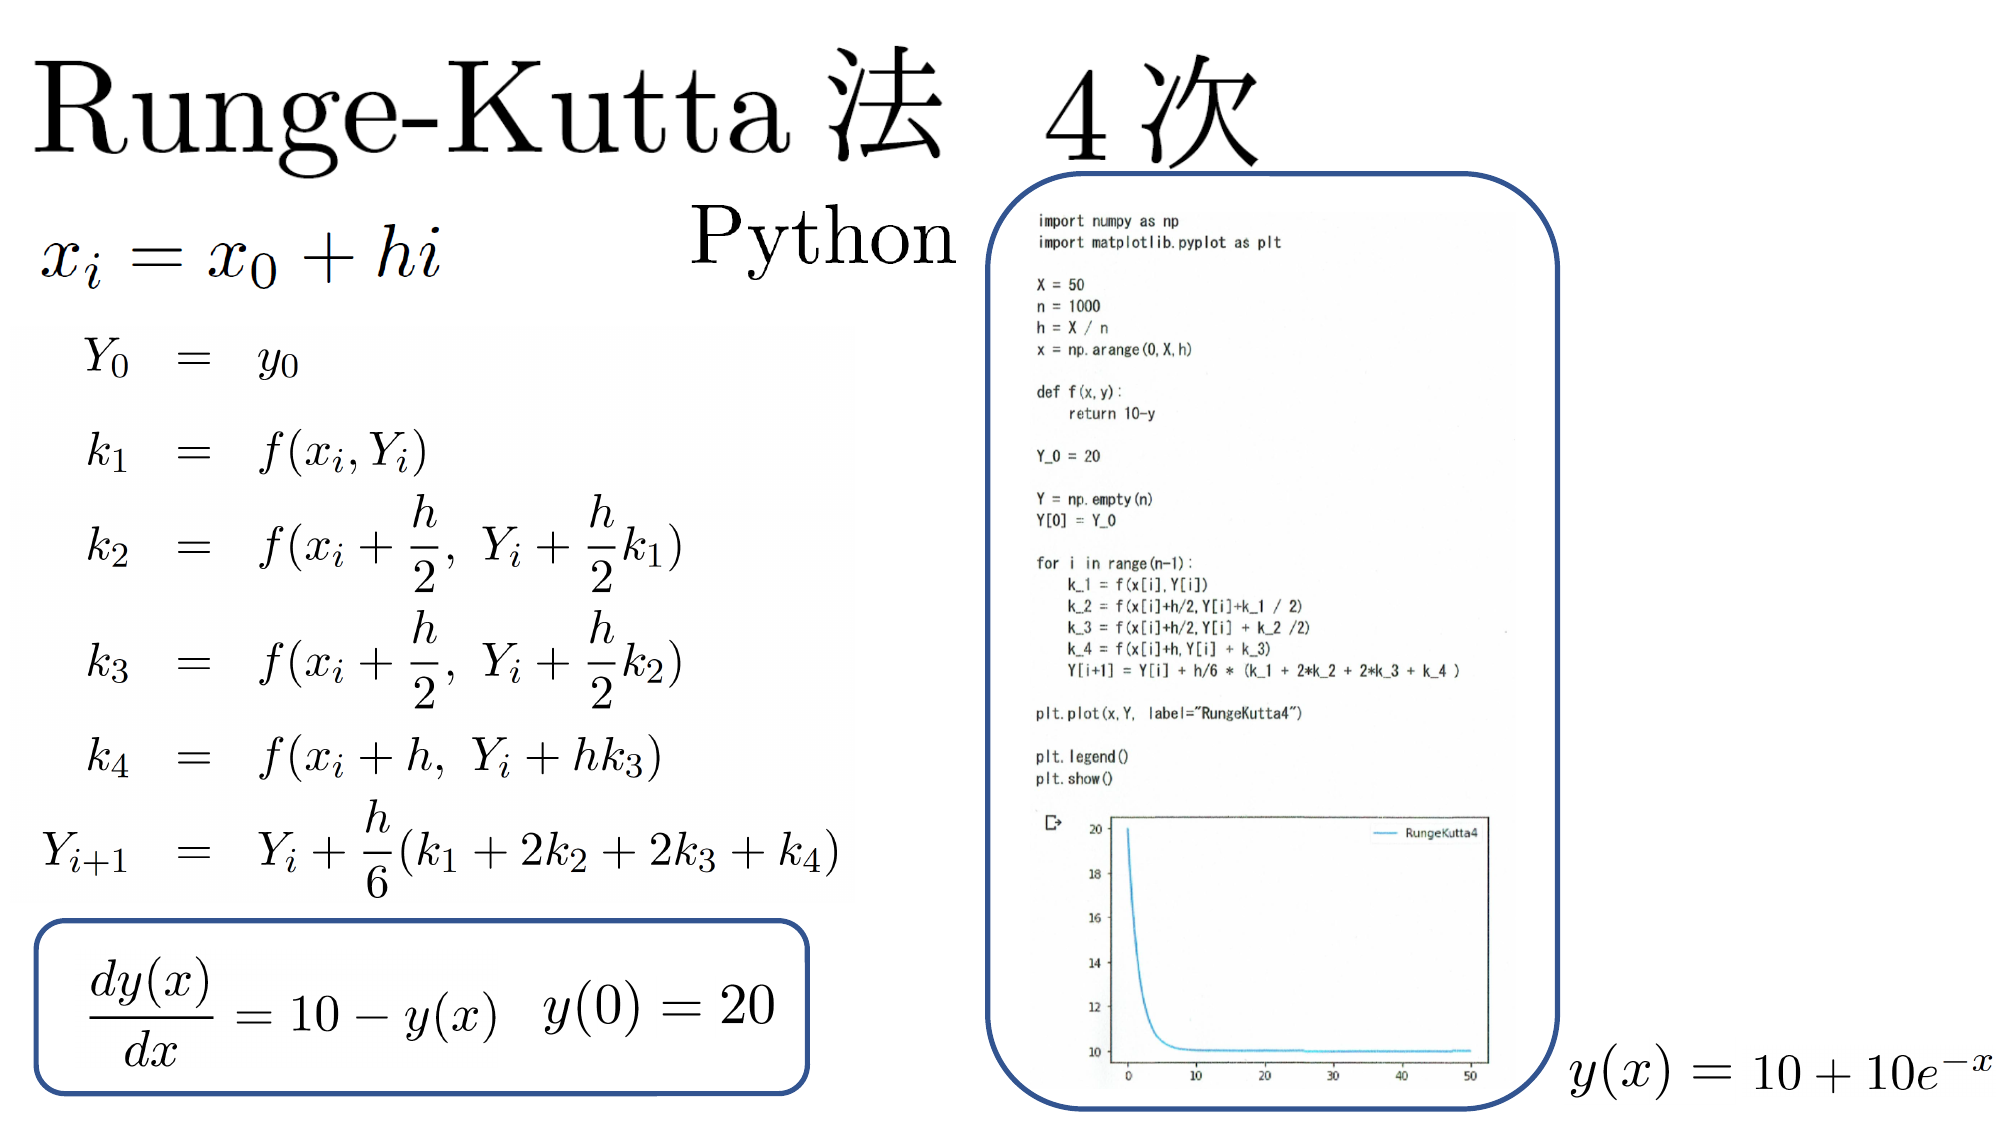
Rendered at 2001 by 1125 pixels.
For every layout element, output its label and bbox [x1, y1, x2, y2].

picture [75, 949, 498, 1068]
picture [23, 31, 964, 186]
text_box [986, 893, 1559, 1111]
picture [538, 976, 774, 1038]
picture [36, 209, 457, 303]
text_box [986, 172, 1559, 407]
text_box [35, 919, 809, 1095]
picture [678, 192, 964, 287]
picture [10, 326, 1711, 903]
picture [1564, 1037, 1736, 1105]
picture [1036, 42, 1262, 174]
picture [1742, 1045, 1996, 1097]
